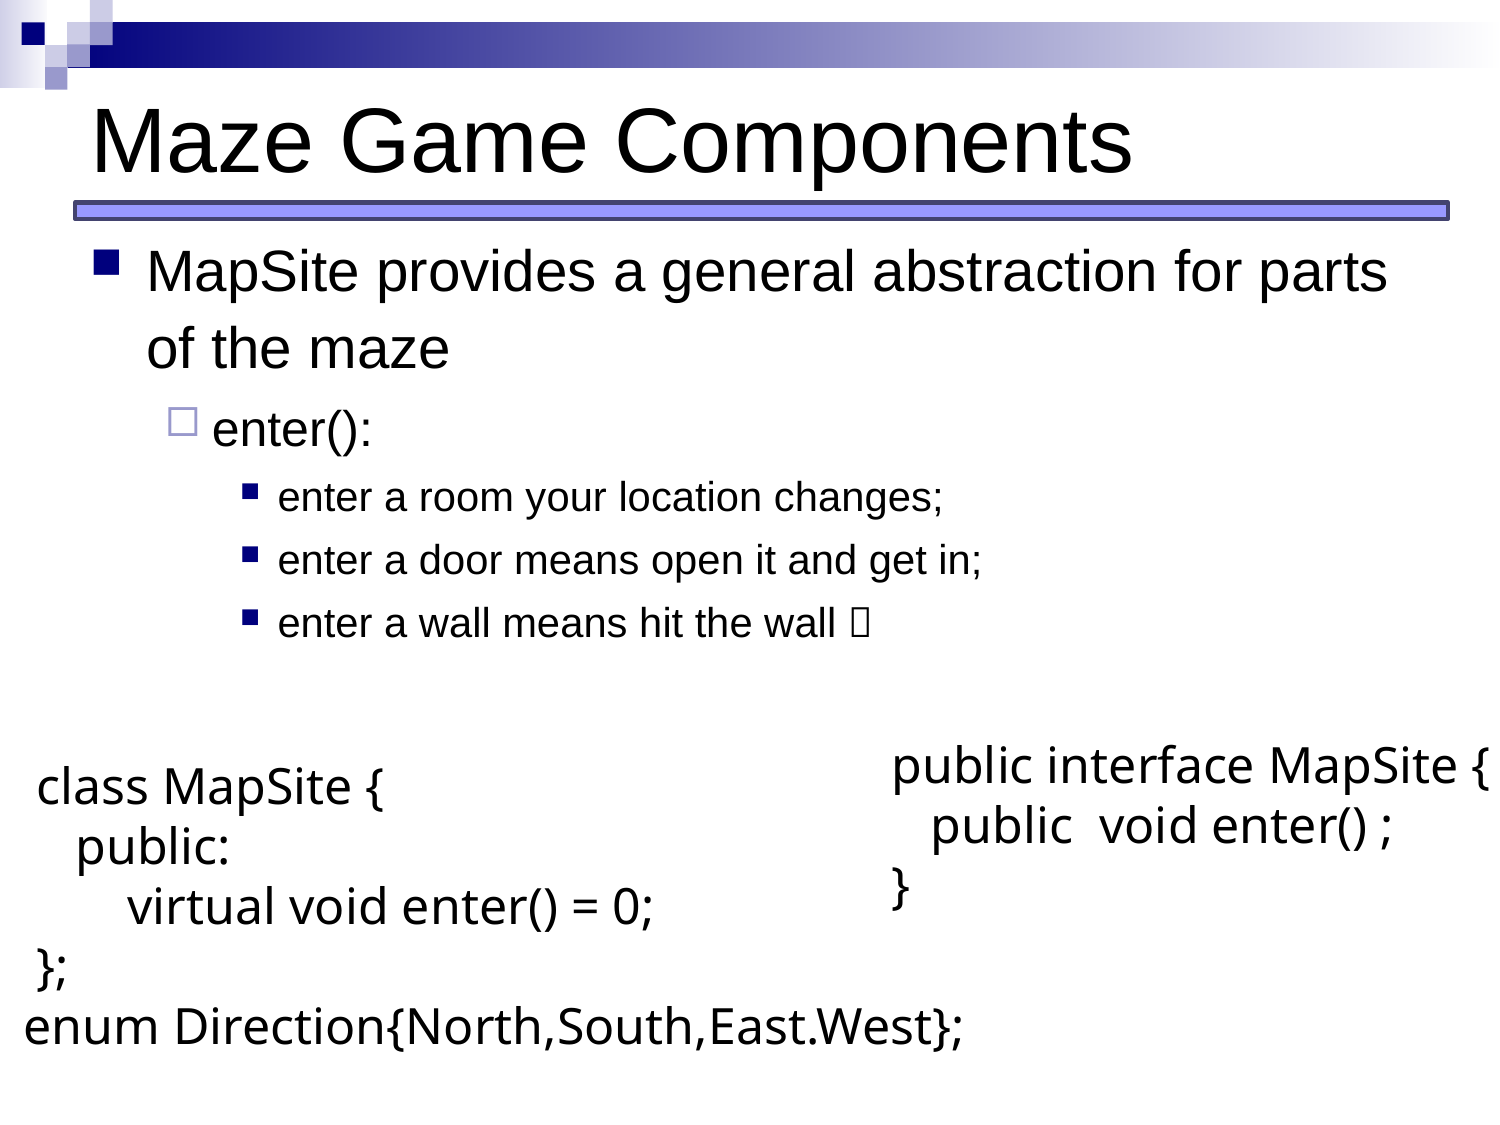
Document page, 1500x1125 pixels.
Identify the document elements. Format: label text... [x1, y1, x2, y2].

list MapSite provides a general abstraction for parts of the maze enter(): enter a room your location changes; enter a door means open it and get in; enter a wall means hit the wall  [75, 219, 1425, 669]
title Maze Game Components [75, 22, 1425, 219]
text_box public interface MapSite { public void enter() ; } [863, 725, 1500, 921]
text_box class MapSite { public: virtual void enter() = 0; }; enum Direction{North,South,East.West}; [8, 746, 981, 1062]
